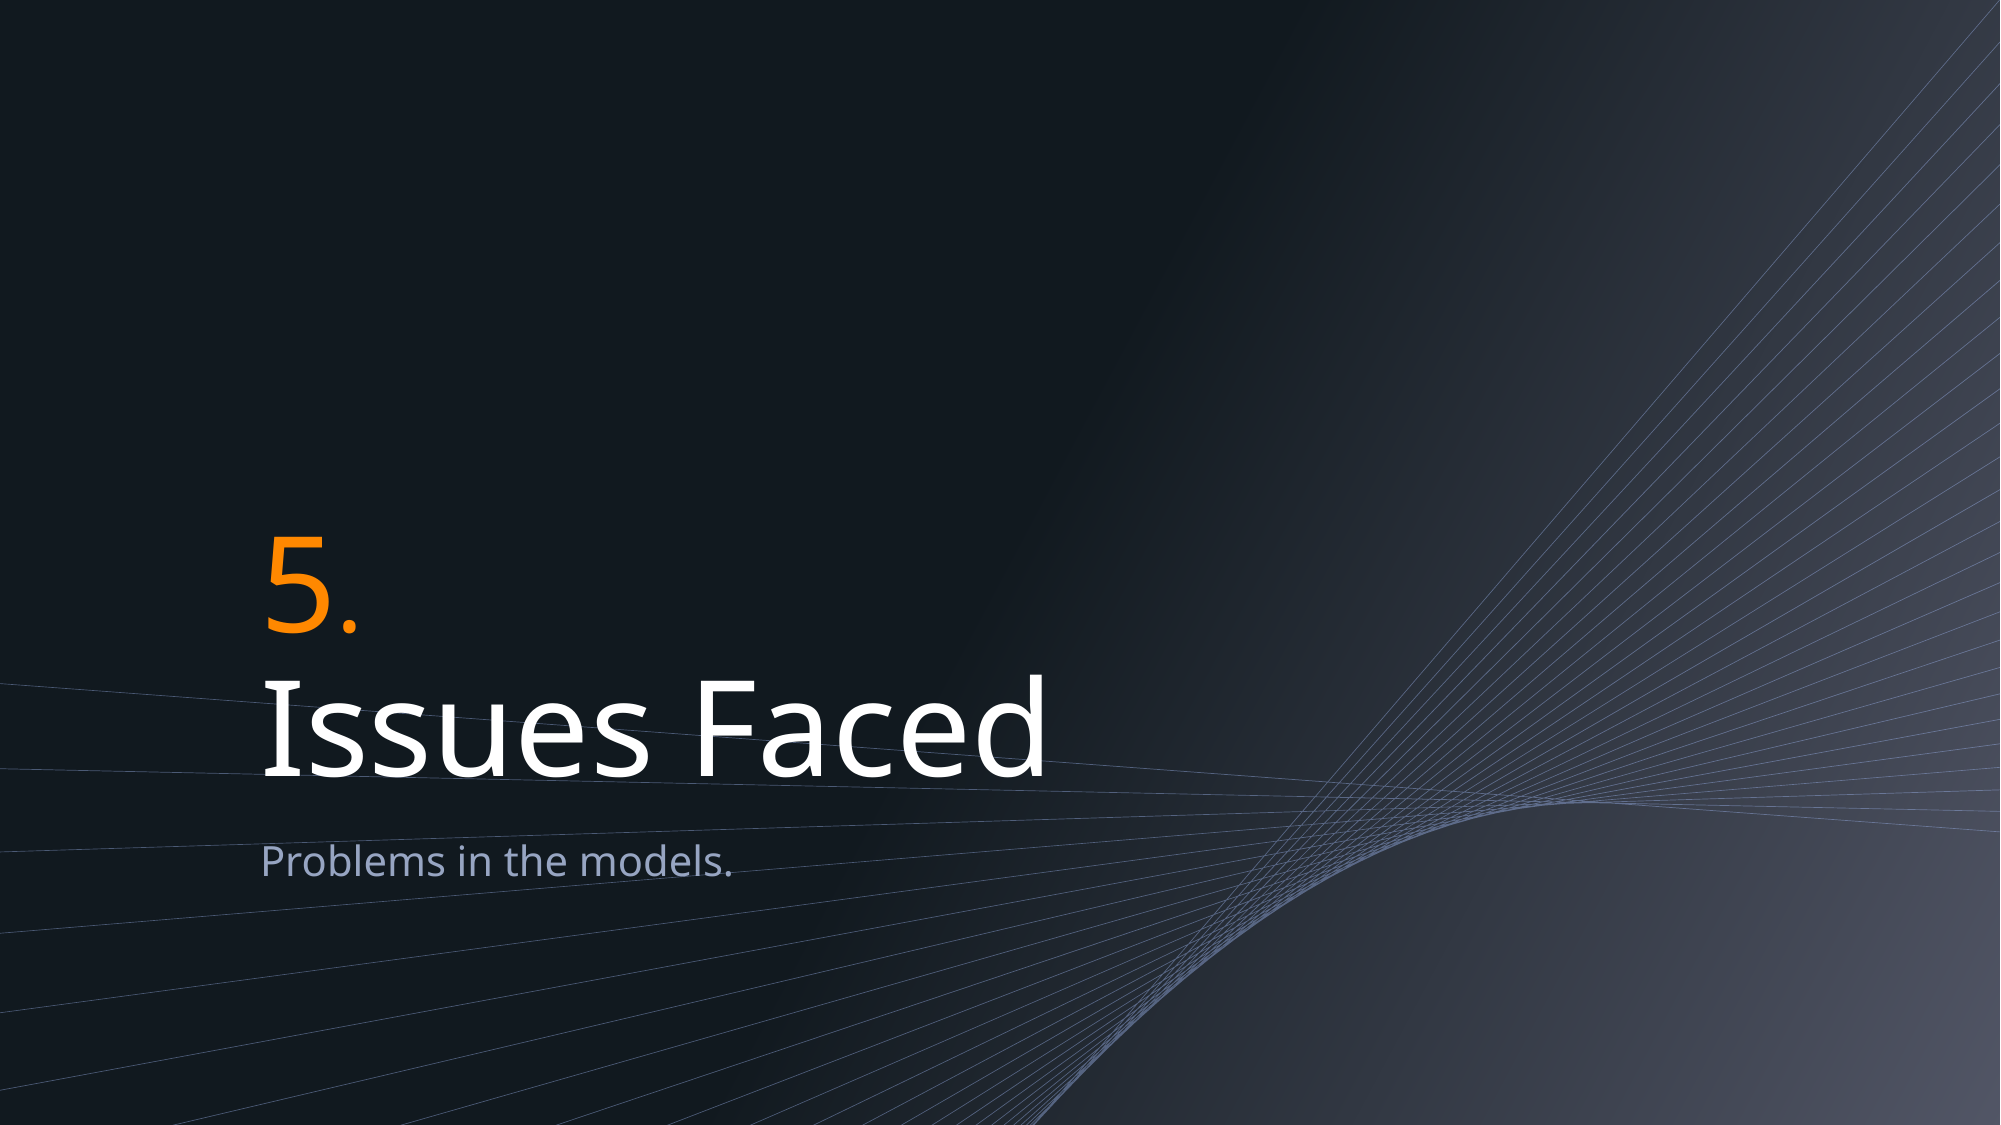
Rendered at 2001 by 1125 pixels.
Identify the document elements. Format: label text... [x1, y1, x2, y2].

subtitle Problems in the models. [260, 826, 1740, 890]
title 5. Issues Faced [260, 520, 1766, 806]
